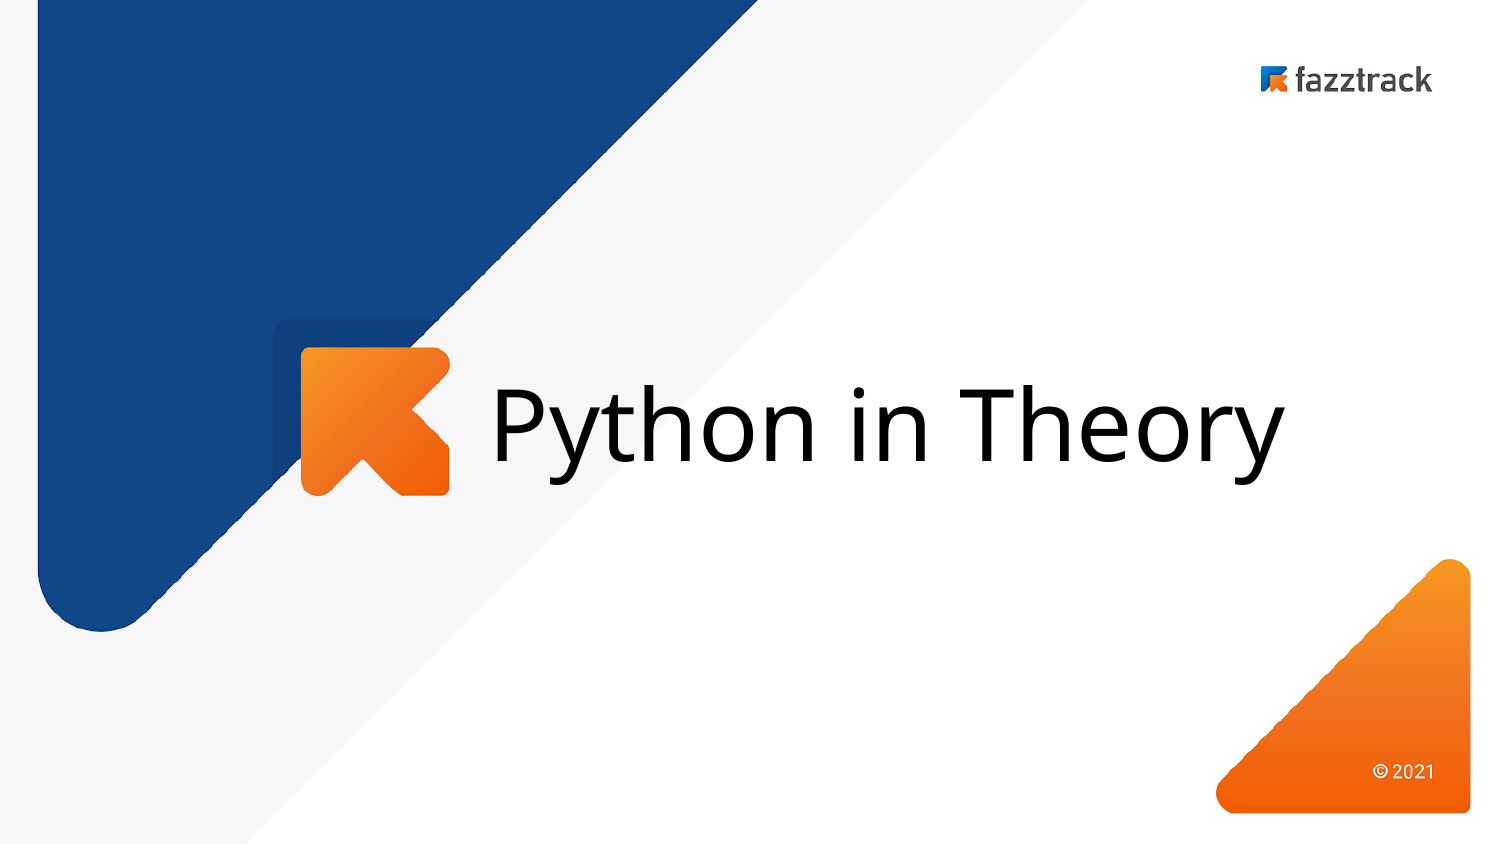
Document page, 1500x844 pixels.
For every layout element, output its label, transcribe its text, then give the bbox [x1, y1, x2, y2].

title Python in Theory [473, 346, 1445, 497]
picture [0, 0, 1500, 844]
